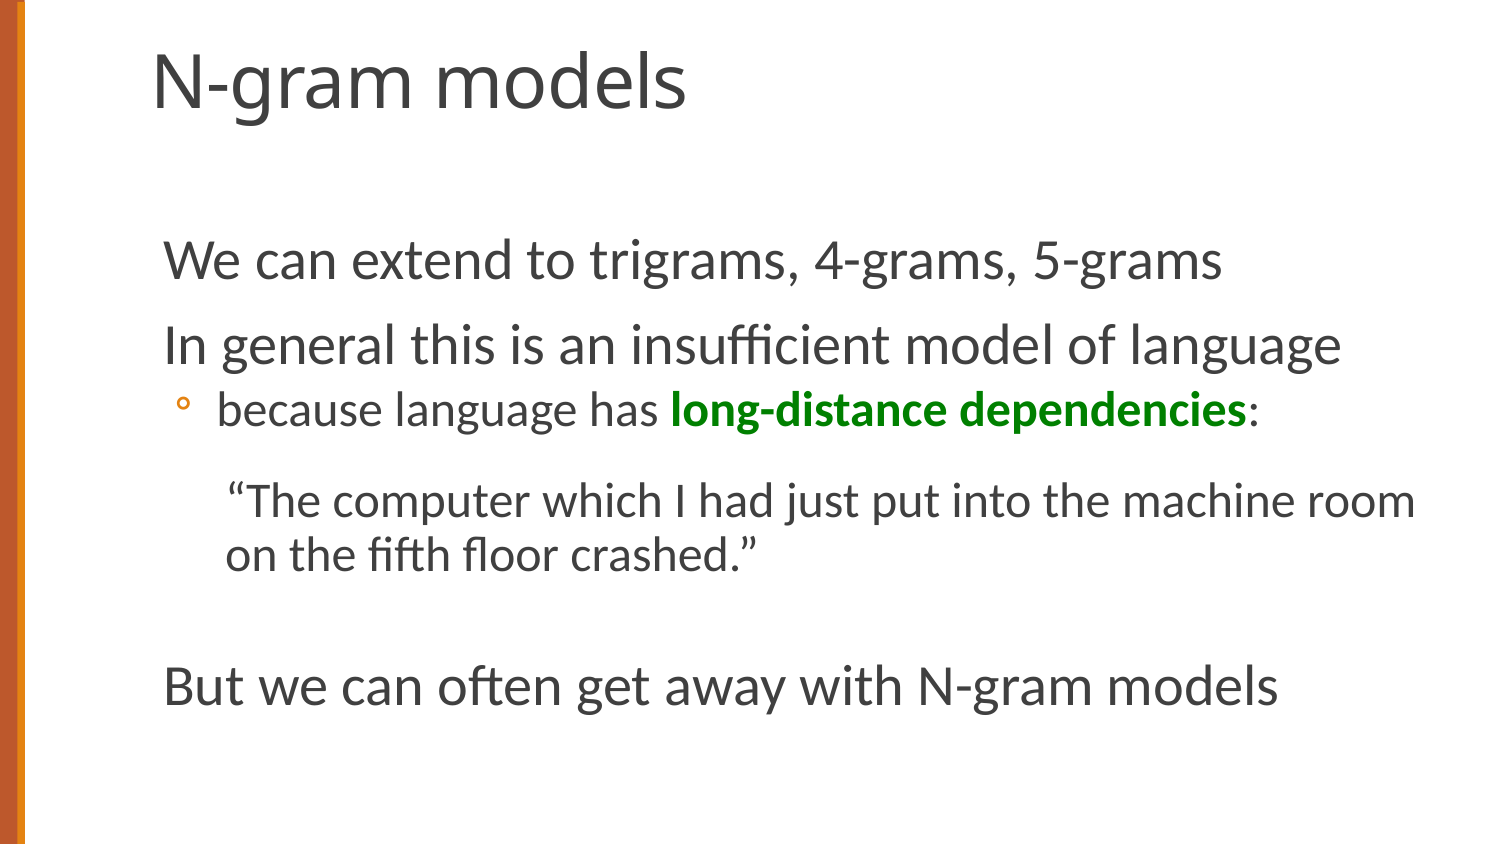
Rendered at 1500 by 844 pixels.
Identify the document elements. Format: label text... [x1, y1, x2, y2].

list We can extend to trigrams, 4-grams, 5-grams In general this is an insufficient model of language because language has long-distance dependencies: “The computer which I had just put into the machine room on the fifth floor crashed.” But we can often get away with N-gram models [150, 221, 1450, 822]
title N-gram models [135, 19, 1373, 132]
